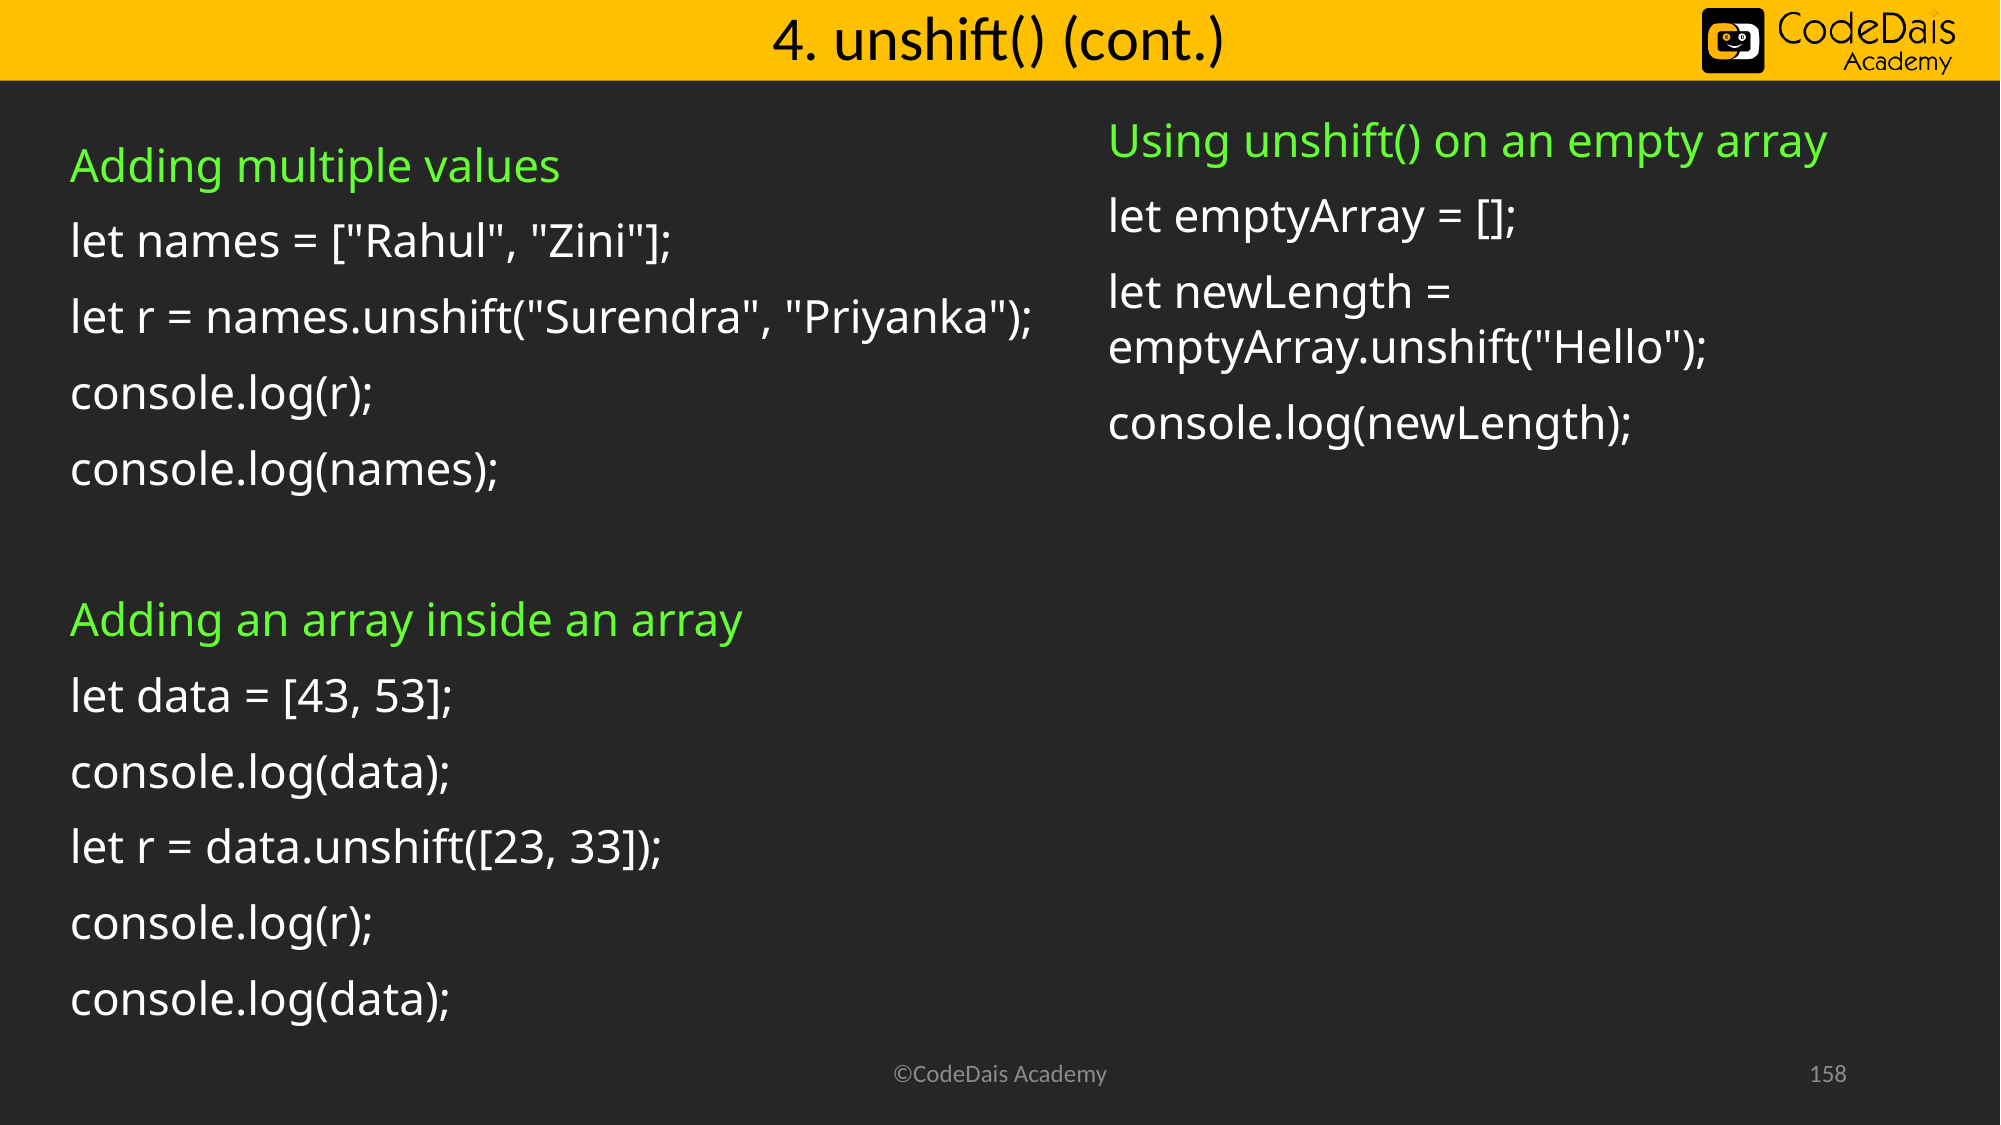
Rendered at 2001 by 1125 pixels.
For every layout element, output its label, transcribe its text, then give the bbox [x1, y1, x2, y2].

list Using unshift() on an empty array let emptyArray = []; let newLength = emptyArray.unshift("Hello"); console.log(newLength); [1092, 103, 2000, 1043]
slide_number 158 [1412, 1042, 1863, 1103]
title 4. unshift() (cont.) [0, 0, 2000, 81]
picture [1702, 8, 1955, 75]
text_box Adding multiple values let names = ["Rahul", "Zini"]; let r = names.unshift("Surendra", "Priyanka"); console.log(r); console.log(names); Adding an array inside an array let data = [43, 53]; console.log(data); let r = data.unshift([23, 33]); console.log(r); console.log(data); [54, 128, 1181, 1068]
footer ©CodeDais Academy [662, 1042, 1338, 1103]
